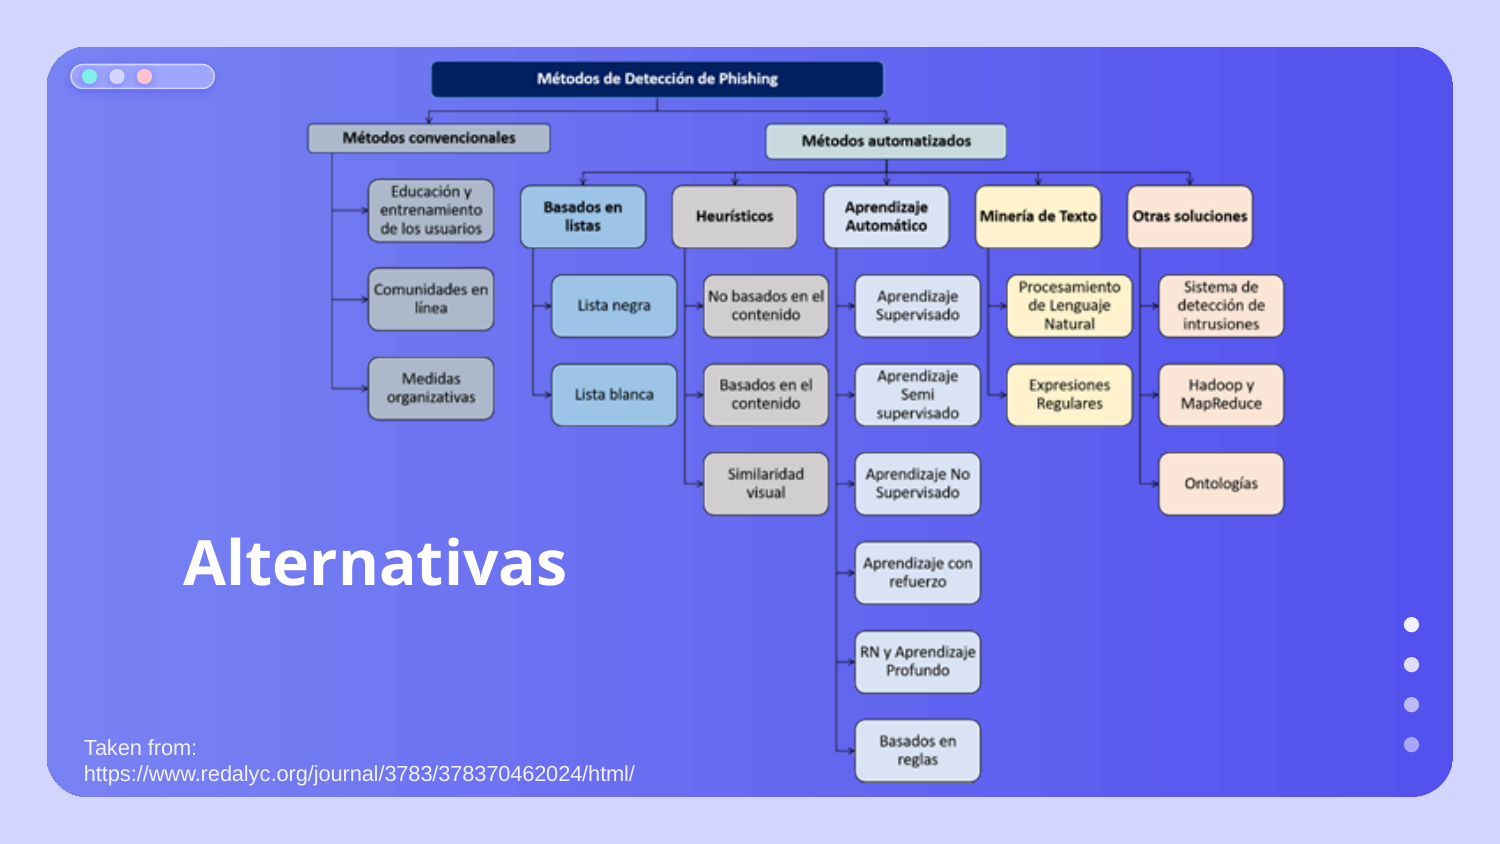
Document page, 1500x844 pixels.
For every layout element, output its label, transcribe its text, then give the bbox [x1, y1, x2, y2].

picture [289, 61, 1305, 783]
text_box Taken from: https://www.redalyc.org/journal/3783/378370462024/html/ [68, 725, 750, 794]
text_box Alternativas [129, 507, 284, 613]
